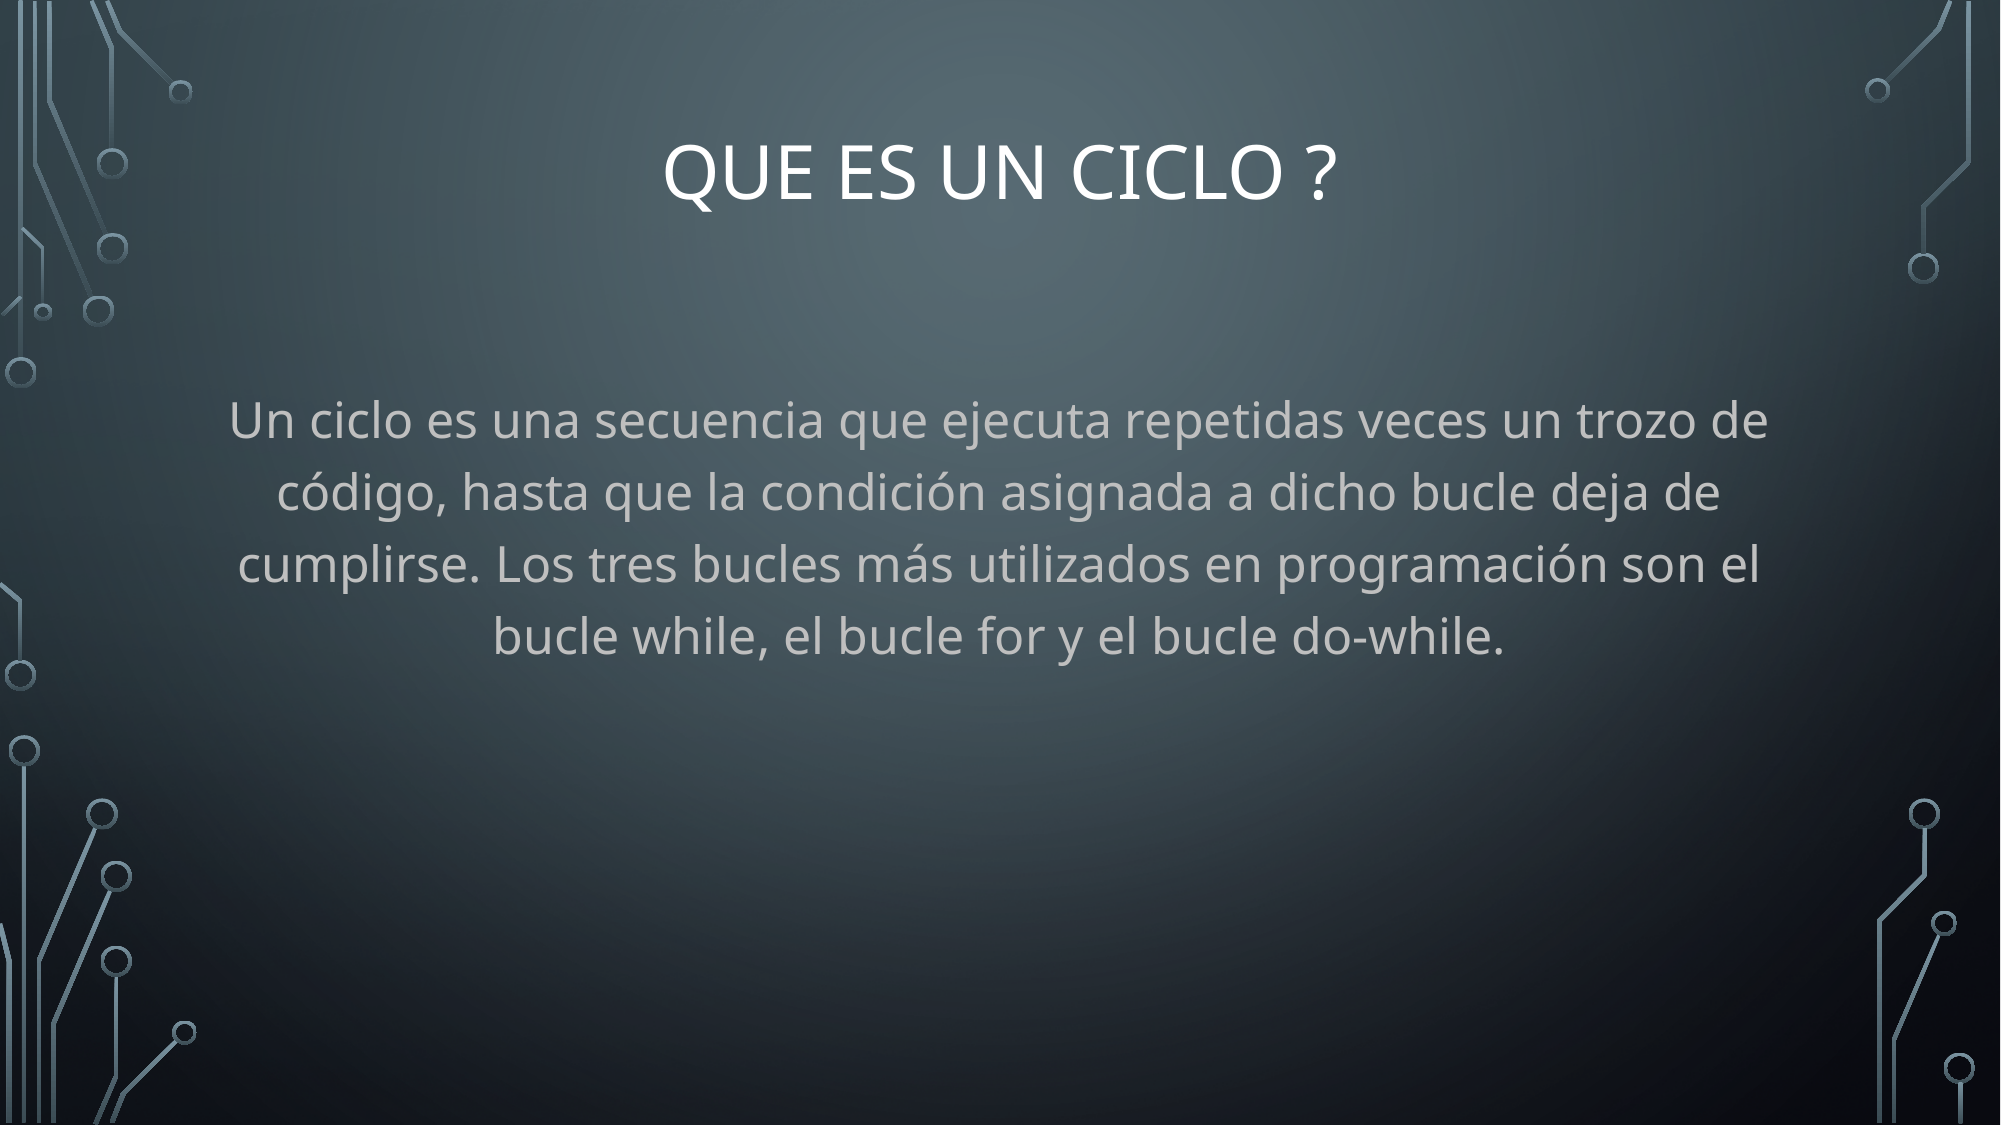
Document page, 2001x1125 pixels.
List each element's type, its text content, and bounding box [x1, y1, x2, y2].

title Que es un ciclo ? [187, 53, 1813, 297]
list Un ciclo es una secuencia que ejecuta repetidas veces un trozo de código, hasta que la condición asignada a dicho bucle deja de cumplirse. Los tres bucles más utilizados en programación son el bucle while, el bucle for y el bucle do-while. [187, 369, 1813, 950]
